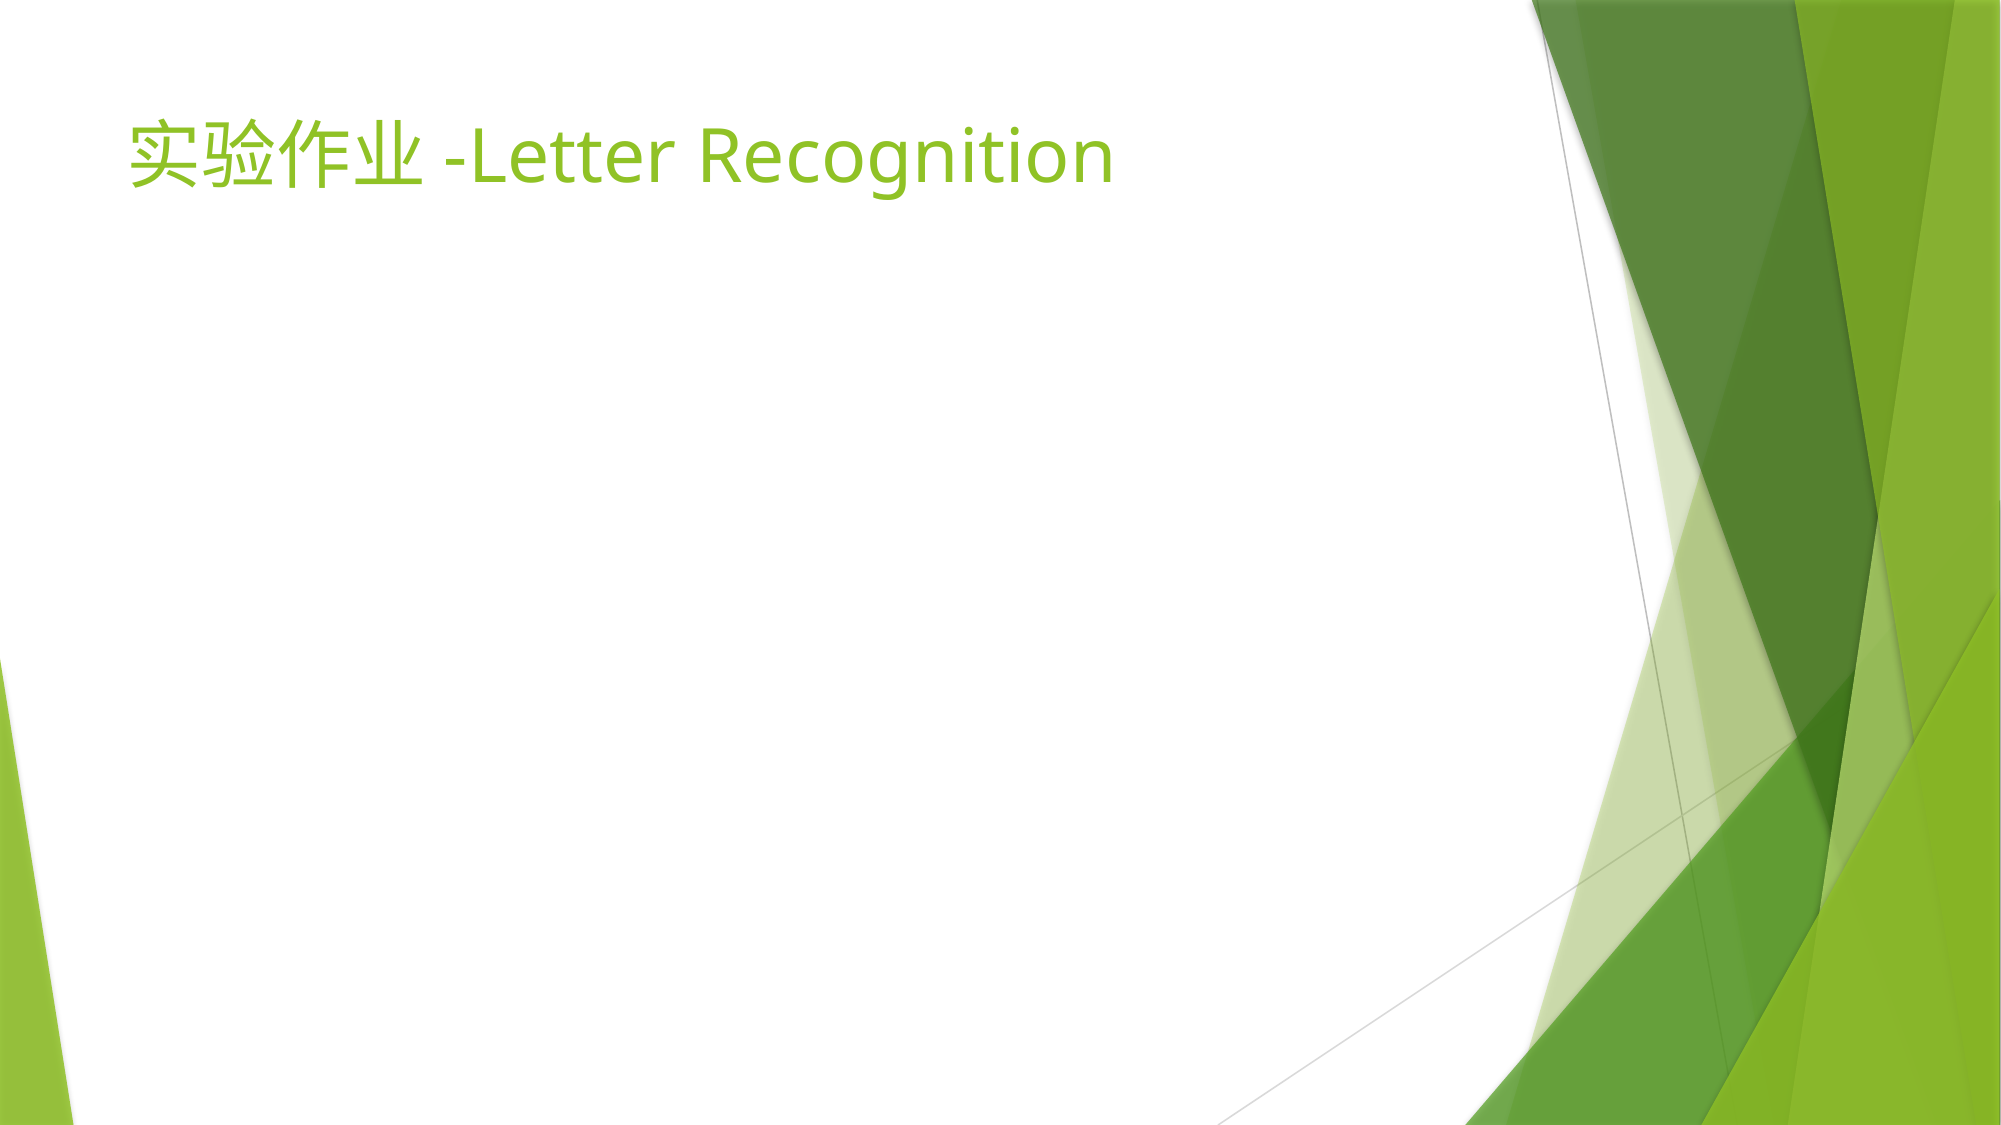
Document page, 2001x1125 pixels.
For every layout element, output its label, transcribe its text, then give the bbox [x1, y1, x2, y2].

title 实验作业-Letter Recognition [111, 99, 1522, 317]
